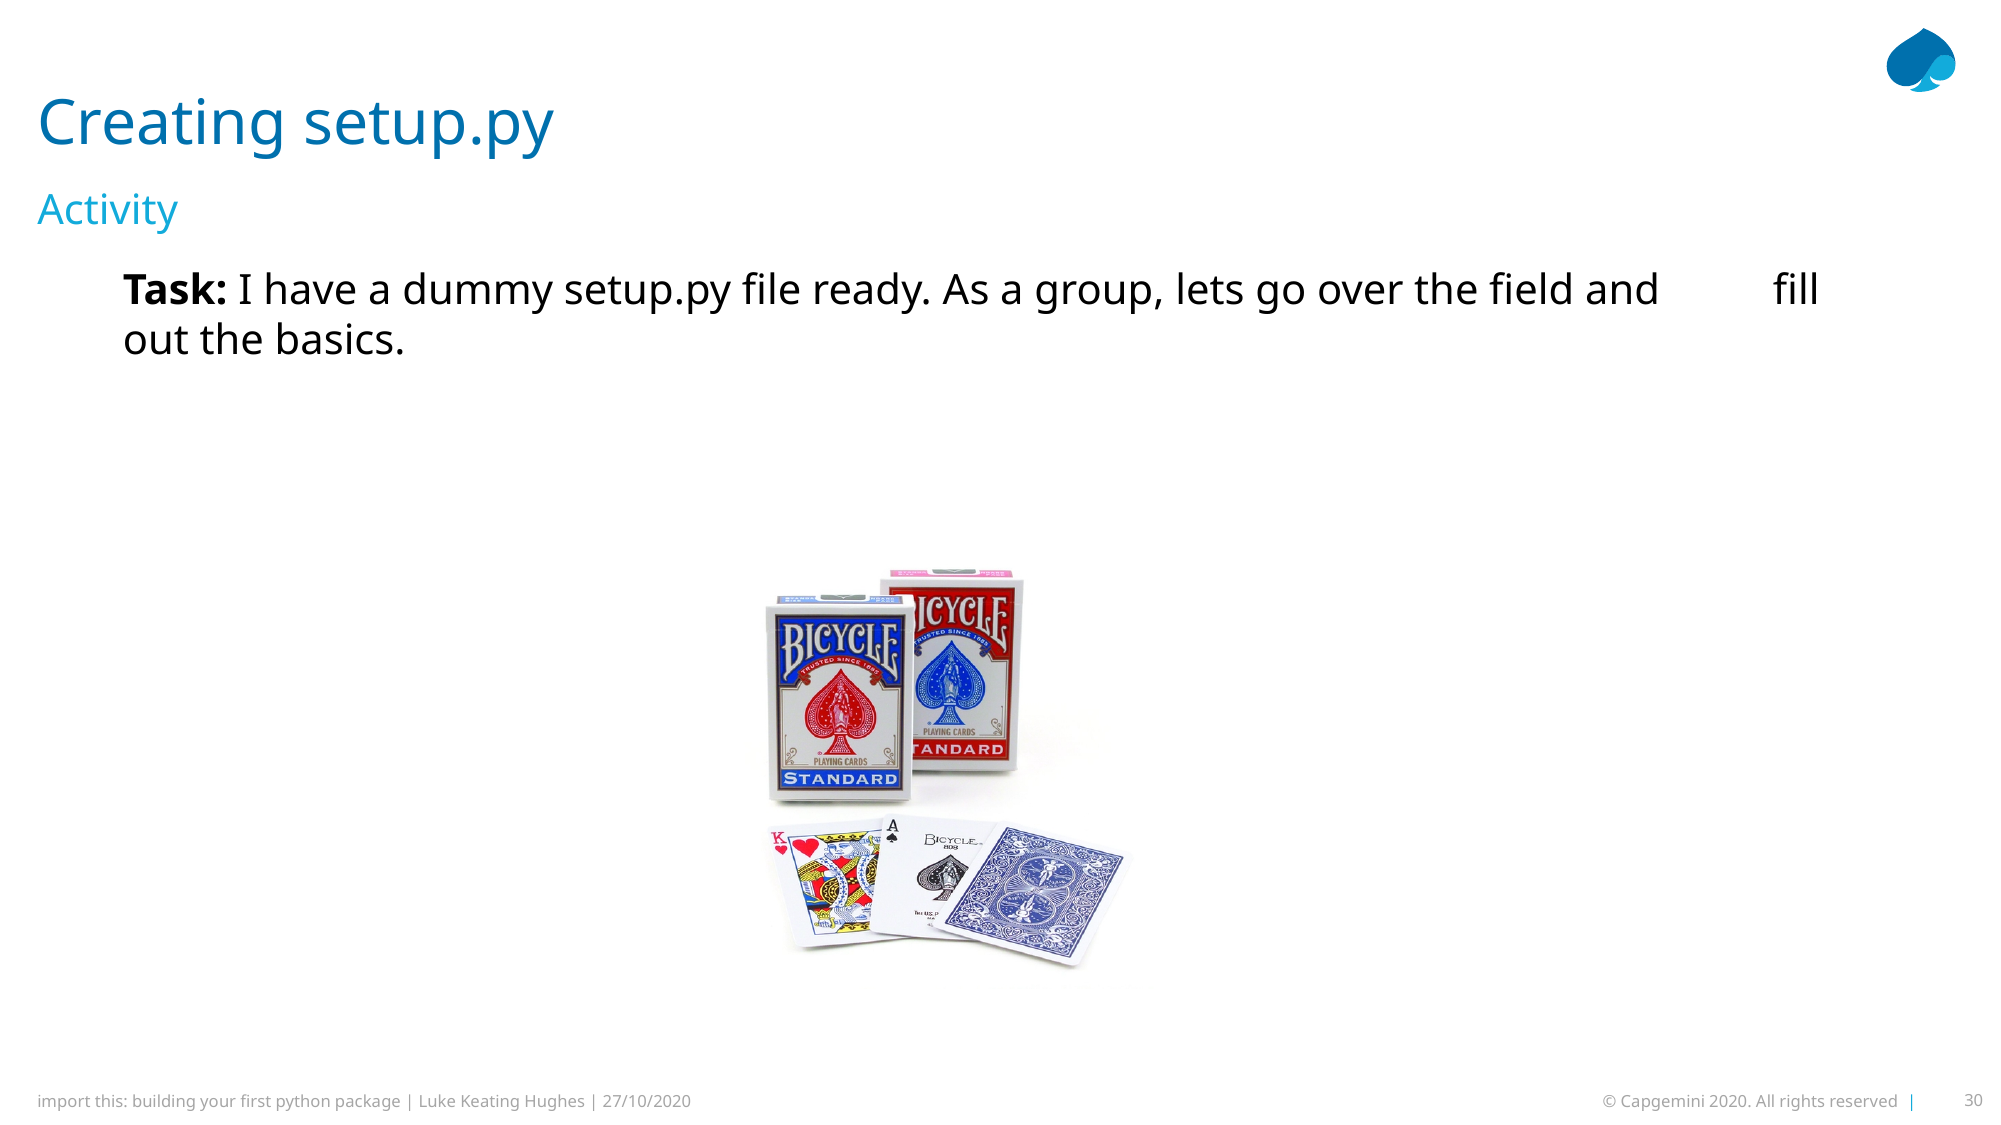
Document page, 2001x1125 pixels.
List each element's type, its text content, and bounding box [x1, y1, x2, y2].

title Creating setup.py [37, 0, 1863, 182]
list Activity [37, 188, 1957, 272]
picture [736, 562, 1163, 989]
text_box Task: I have a dummy setup.py file ready. As a group, lets go over the field and fill out the basics. [108, 255, 1892, 371]
